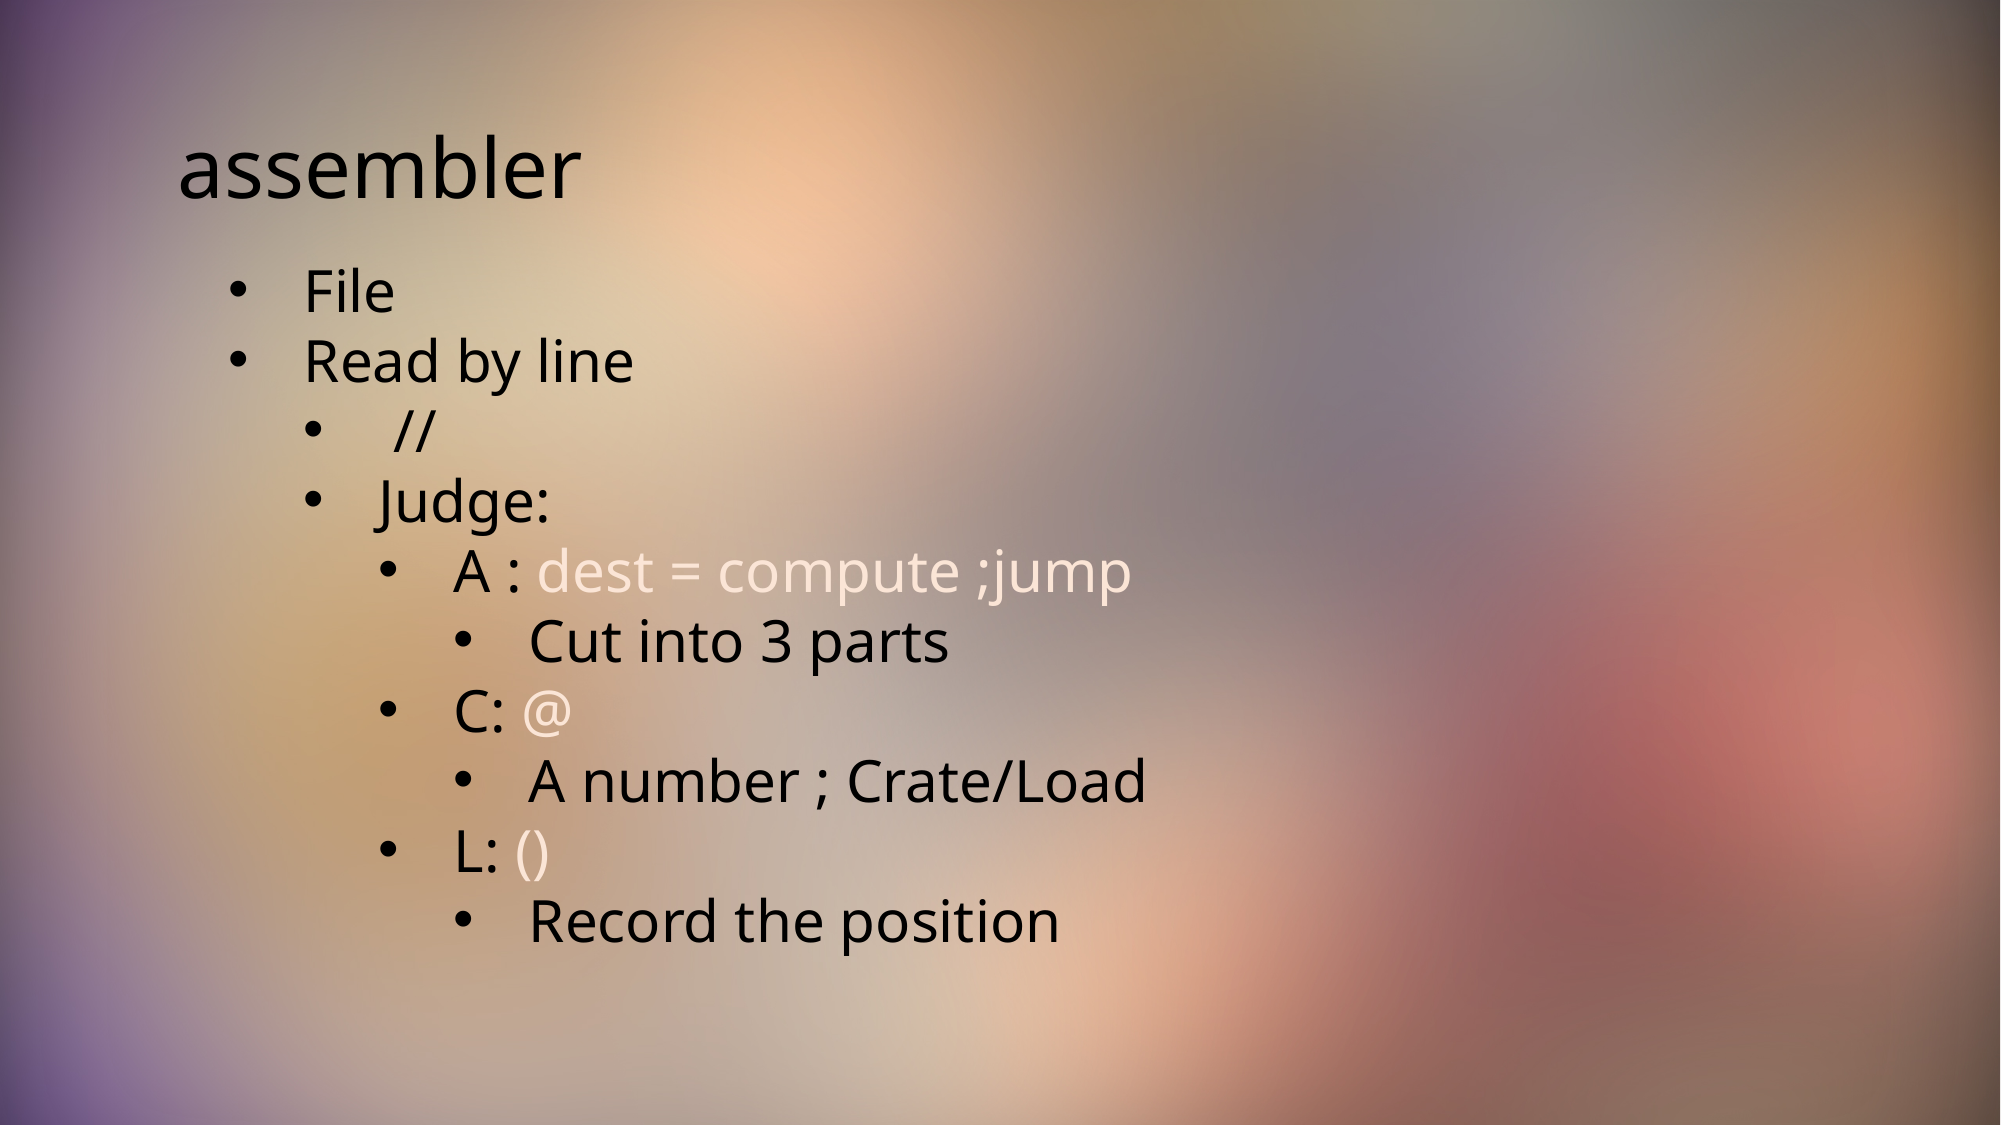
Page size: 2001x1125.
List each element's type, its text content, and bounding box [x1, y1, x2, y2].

text_box assembler [163, 108, 1054, 223]
text_box File Read by line // Judge: A : dest = compute ;jump Cut into 3 parts C: @ A number ; Crate/Load L: () Record the position [213, 246, 1489, 961]
picture [0, 0, 2001, 1125]
